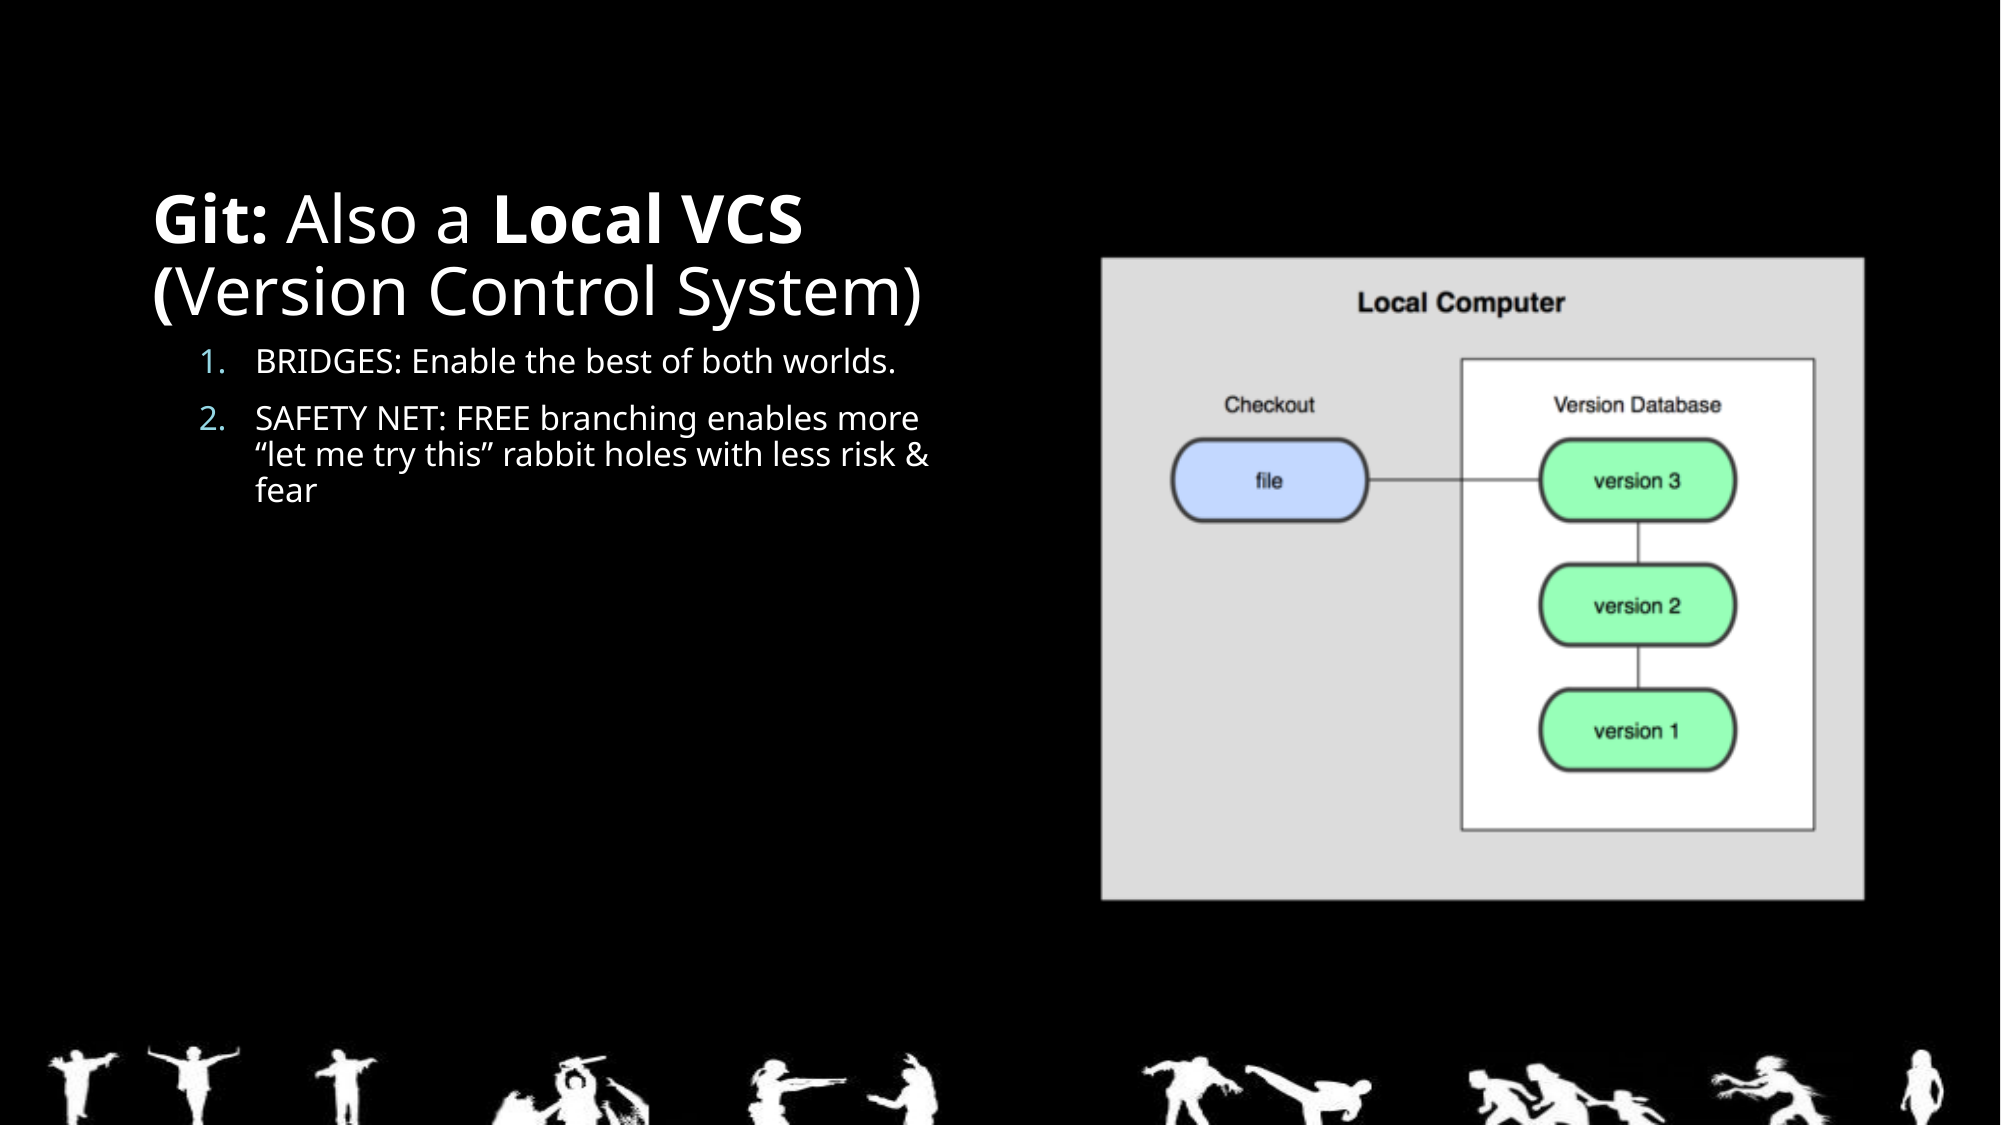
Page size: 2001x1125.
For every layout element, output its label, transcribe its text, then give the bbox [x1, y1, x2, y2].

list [1096, 254, 1869, 904]
picture [0, 0, 2001, 1125]
list BRIDGES: Enable the best of both worlds. SAFETY NET: FREE branching enables more “let me try this” rabbit holes with less risk & fear [183, 337, 957, 963]
title Git: Also a Local VCS (Version Control System) [137, 75, 1098, 338]
